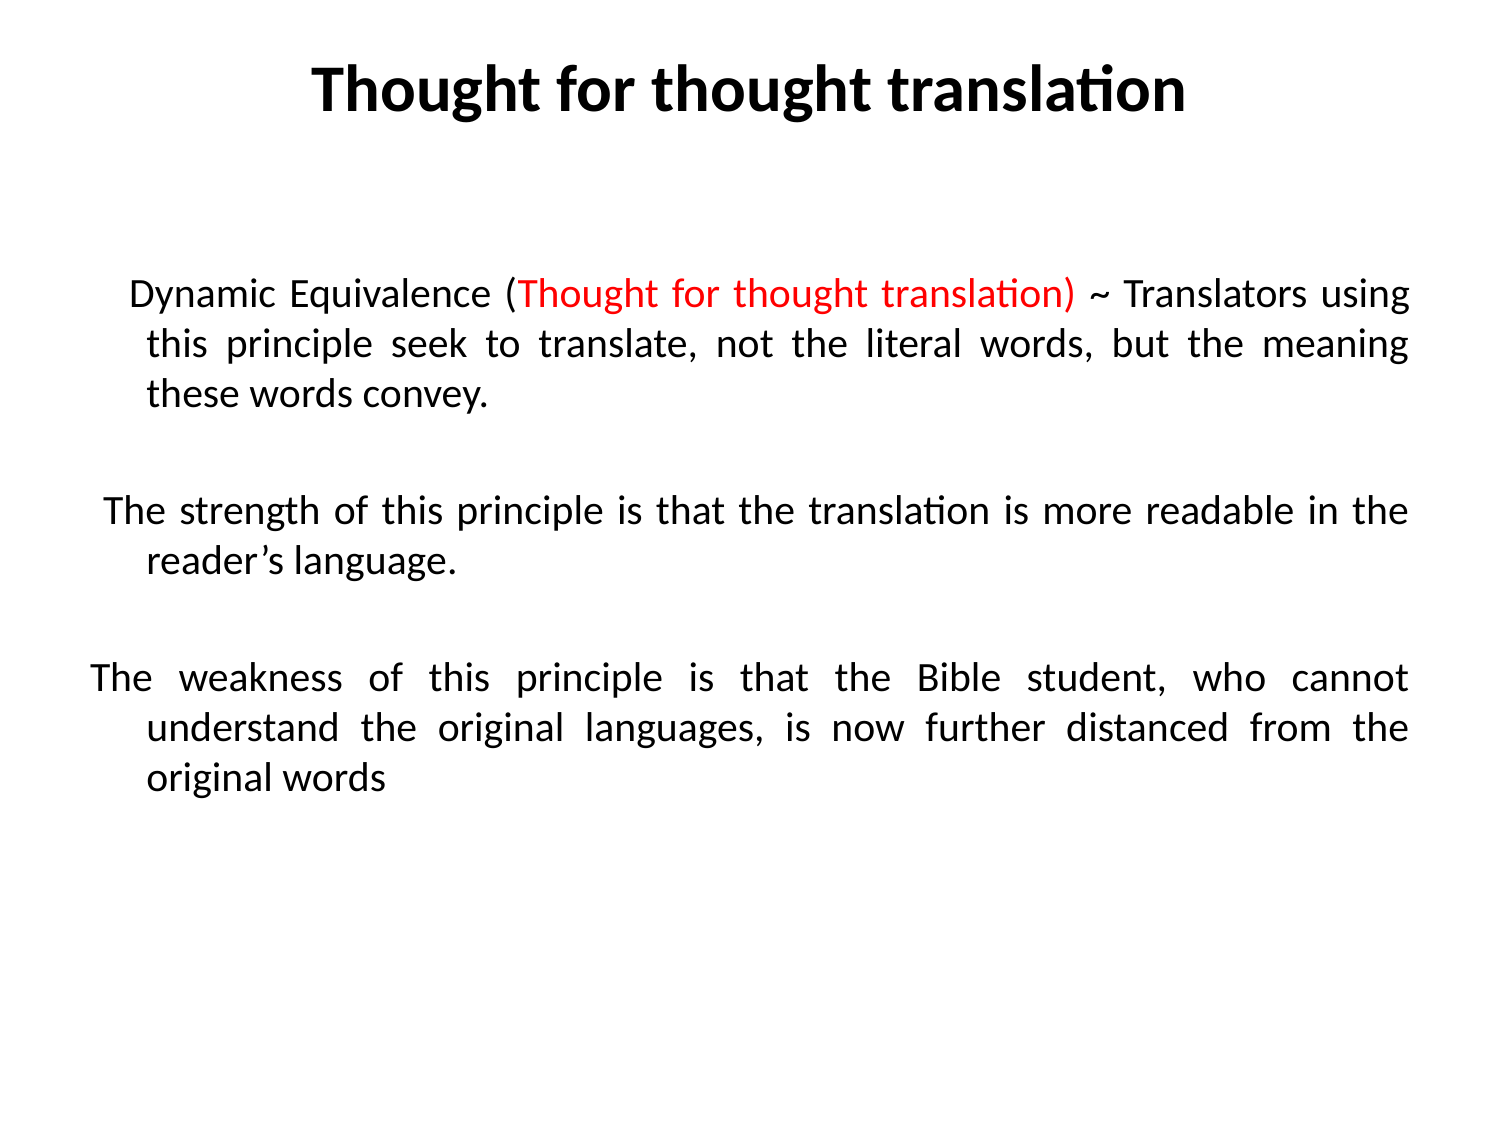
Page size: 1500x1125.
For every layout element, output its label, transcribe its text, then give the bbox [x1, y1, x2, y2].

list Dynamic Equivalence (Thought for thought translation) ~ Translators using this principle seek to translate, not the literal words, but the meaning these words convey. The strength of this principle is that the translation is more readable in the reader’s language. The weakness of this principle is that the Bible student, who cannot understand the original languages, is now further distanced from the original words [74, 258, 1426, 1006]
title Thought for thought translation [74, 44, 1426, 126]
